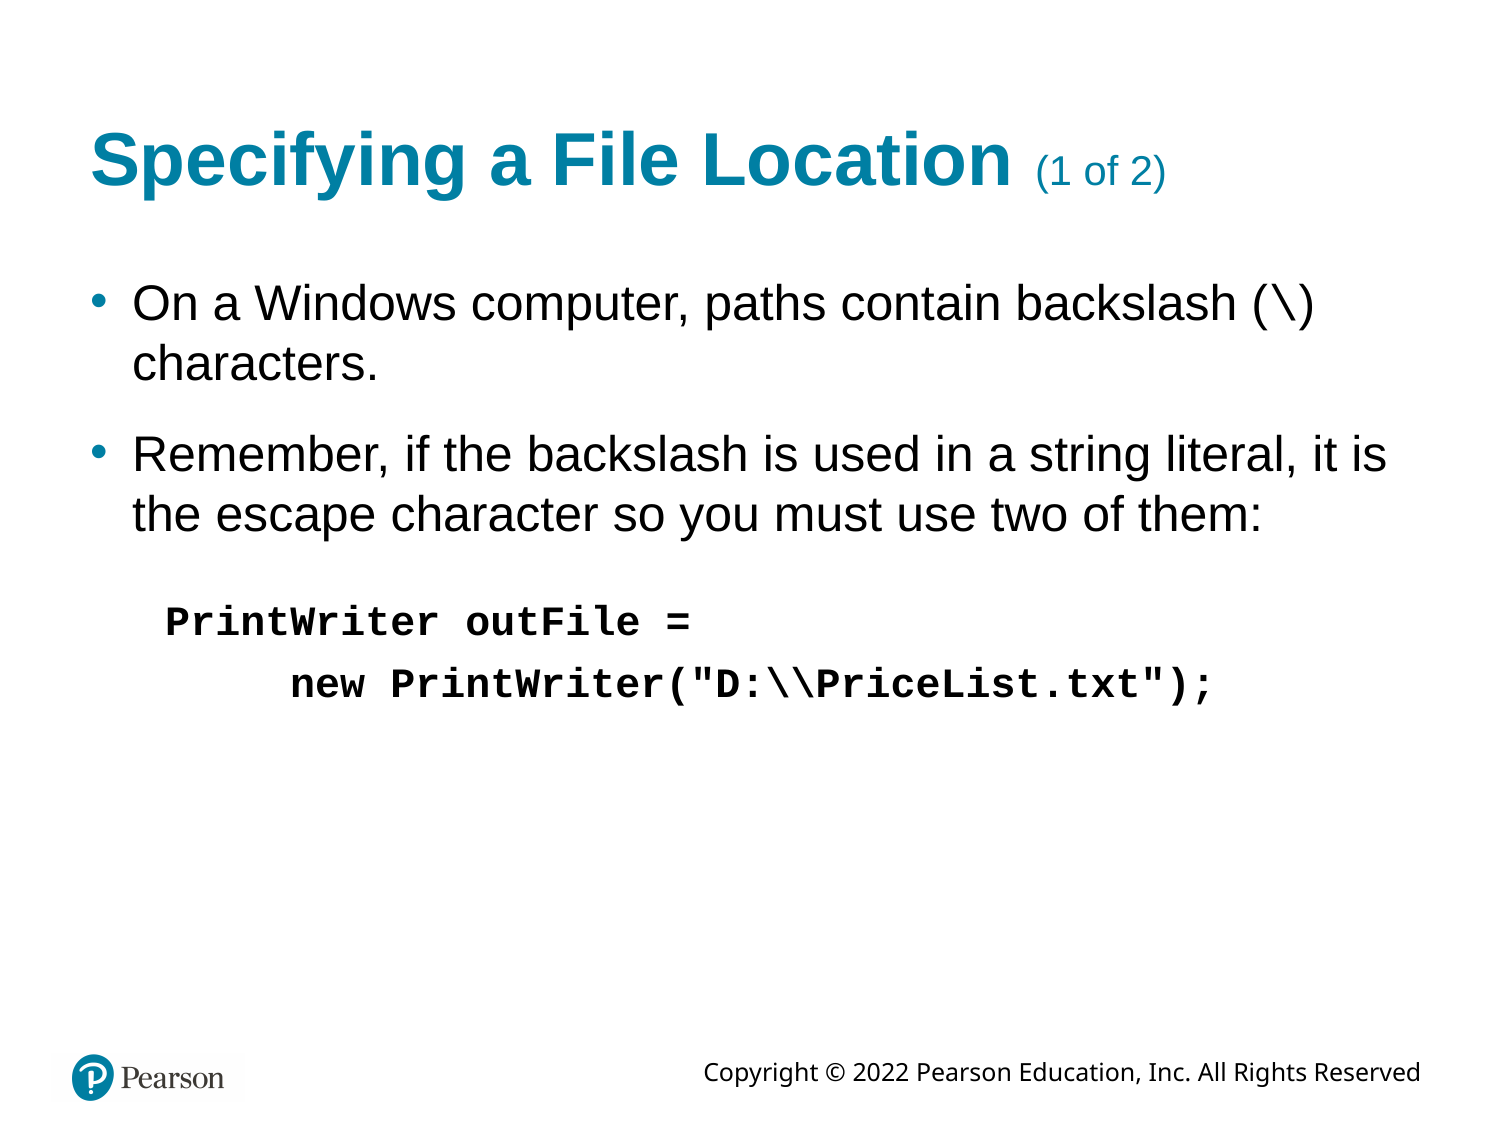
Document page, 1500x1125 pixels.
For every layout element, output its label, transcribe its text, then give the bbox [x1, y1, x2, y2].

list On a Windows computer, paths contain backslash (\) characters. Remember, if the backslash is used in a string literal, it is the escape character so you must use two of them: [75, 255, 1425, 558]
list PrintWriter outFile = new PrintWriter("D:\\PriceList.txt"); [75, 578, 1425, 721]
picture [51, 1053, 245, 1102]
title Specifying a File Location (1 of 2) [75, 35, 1425, 216]
